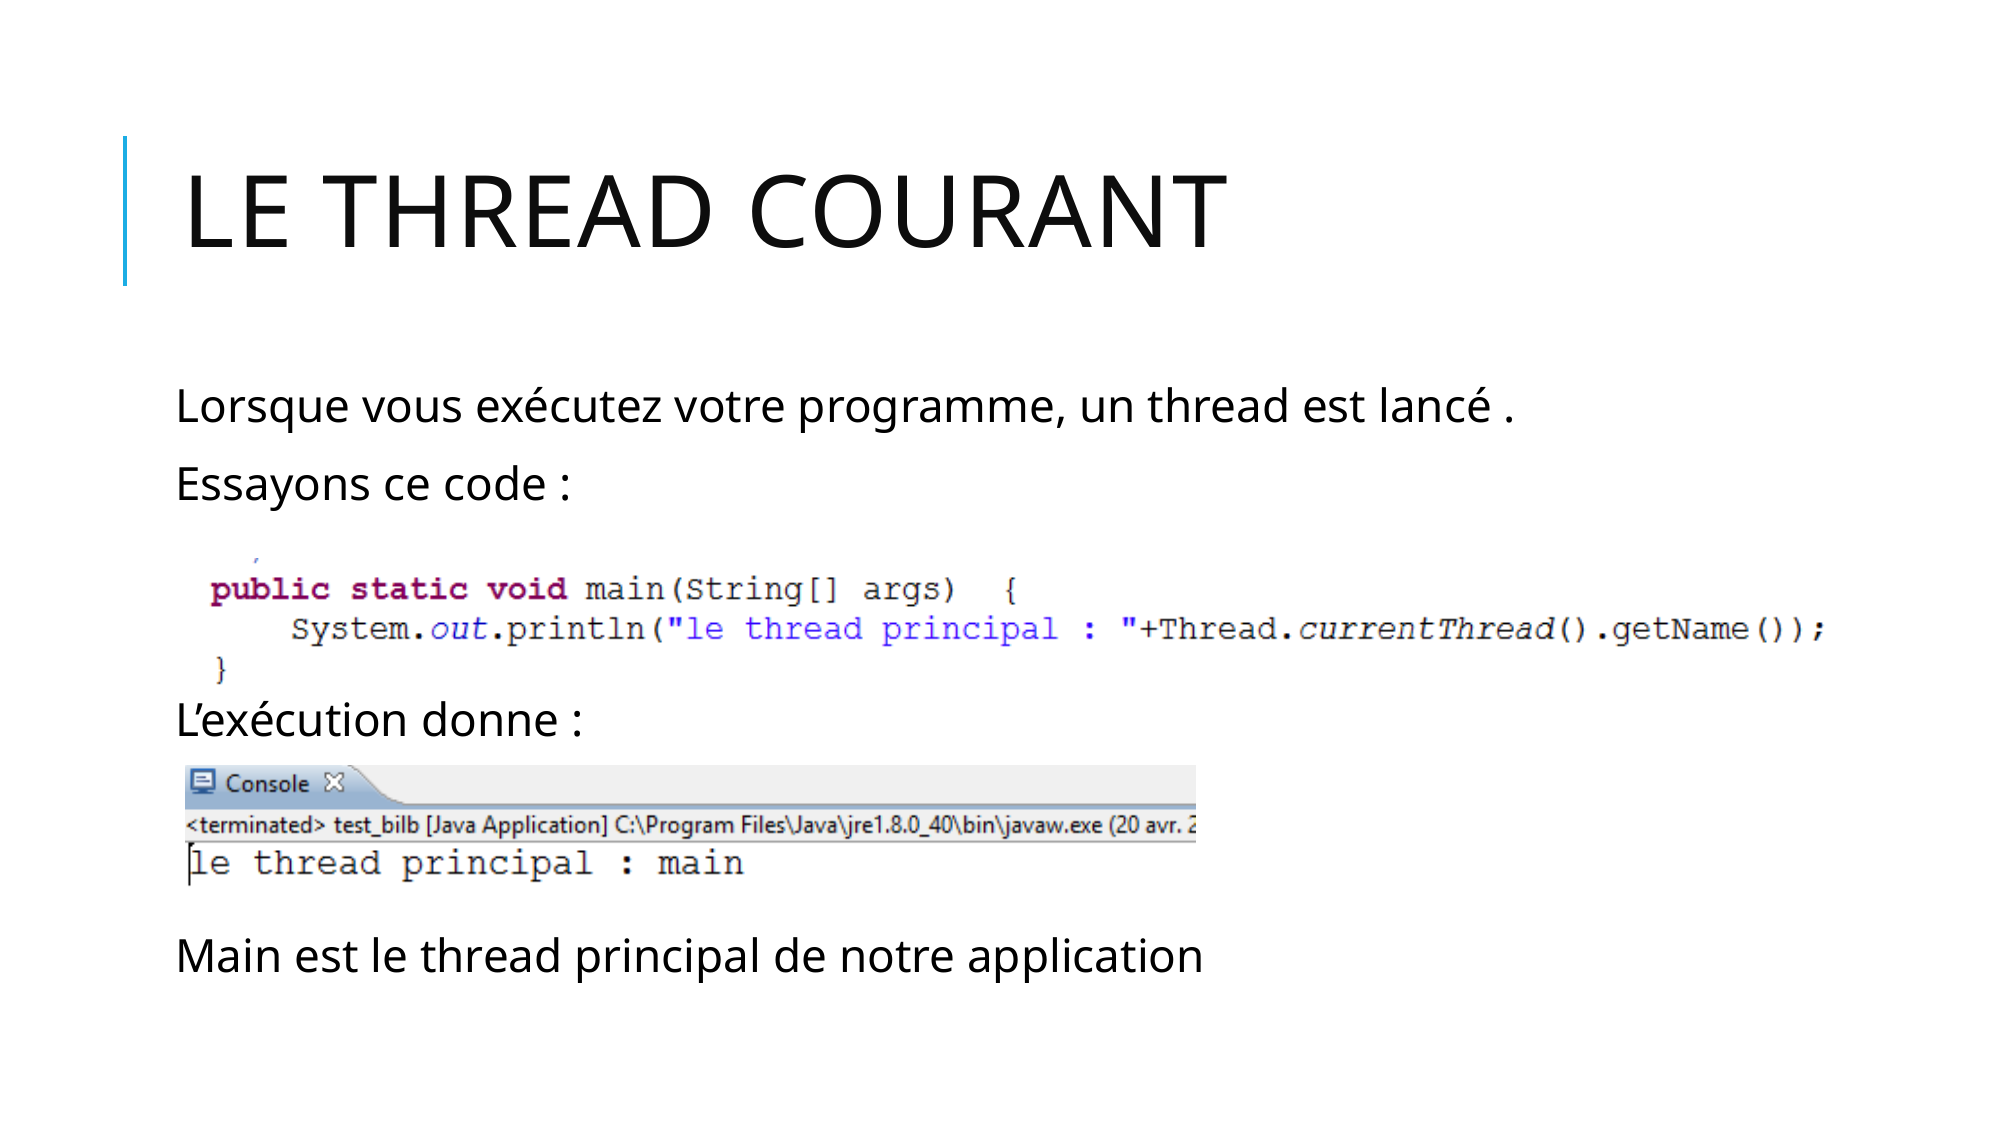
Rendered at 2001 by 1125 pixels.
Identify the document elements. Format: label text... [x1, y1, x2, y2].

list Lorsque vous exécutez votre programme, un thread est lancé . Essayons ce code : L’exécution donne : Main est le thread principal de notre application [168, 375, 1763, 1035]
picture [184, 765, 1196, 934]
picture [184, 557, 1835, 697]
title Le thread courant [168, 96, 1763, 342]
